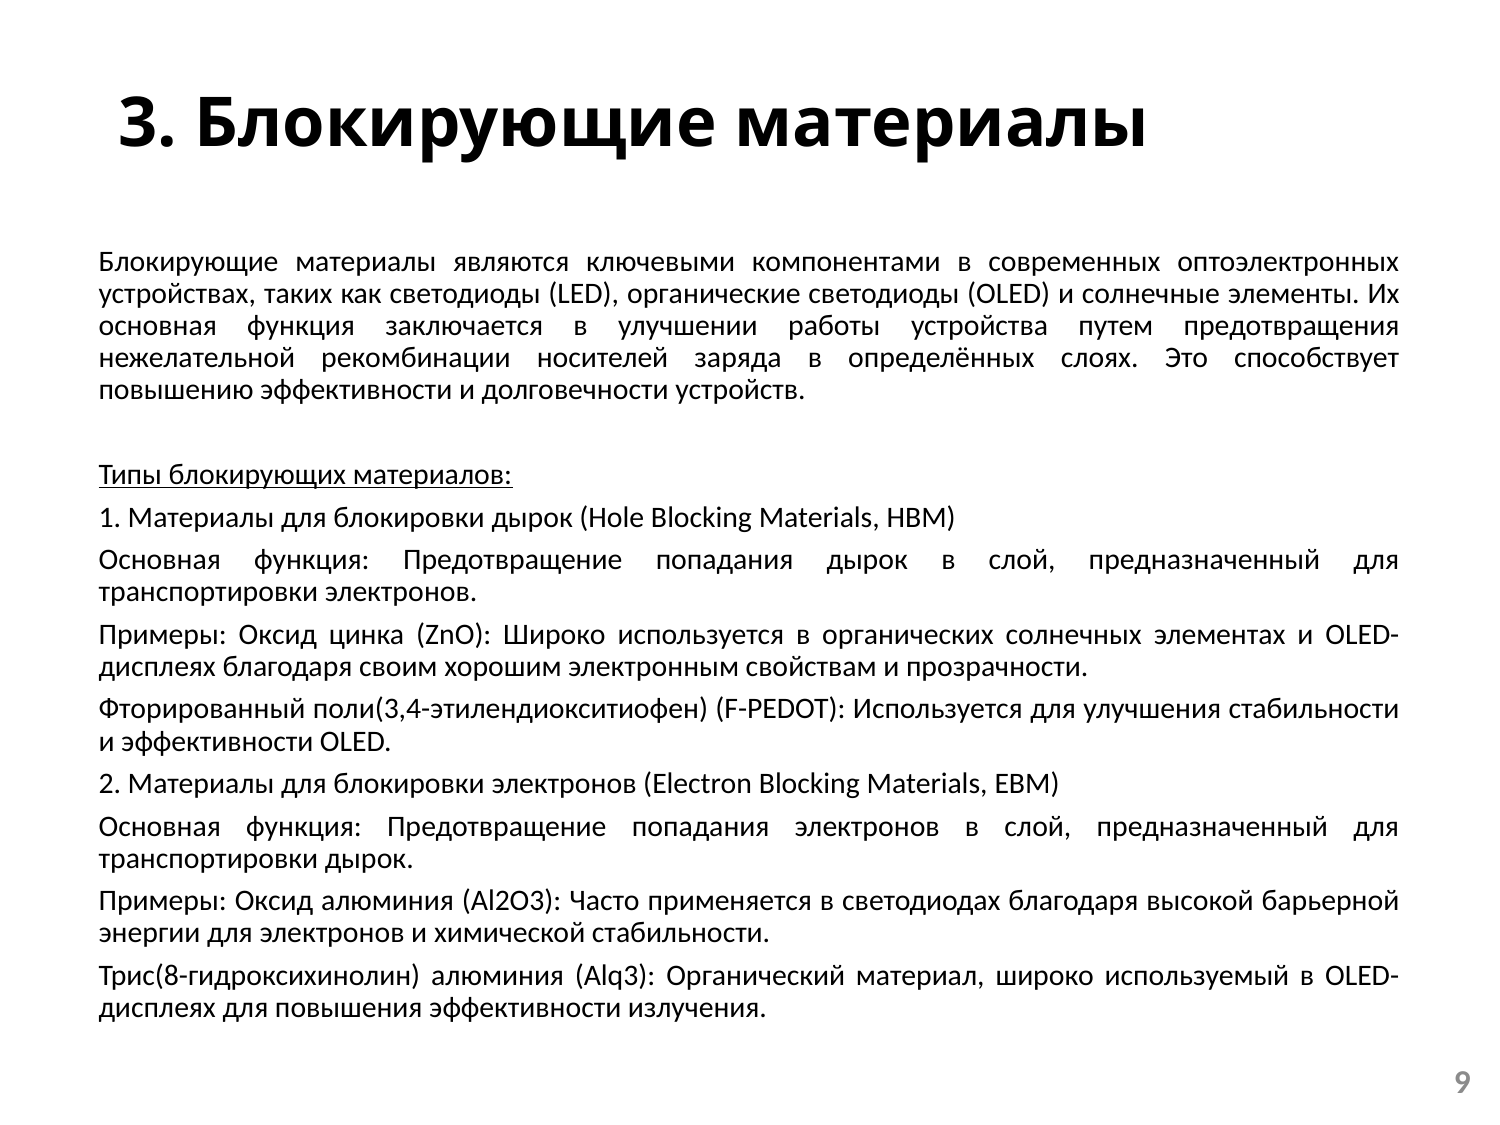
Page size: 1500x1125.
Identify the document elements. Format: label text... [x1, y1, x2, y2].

slide_number 9 [1148, 1050, 1486, 1111]
title 3. Блокирующие материалы [103, 59, 1397, 190]
list Блокирующие материалы являются ключевыми компонентами в современных оптоэлектронных устройствах, таких как светодиоды (LED), органические светодиоды (OLED) и солнечные элементы. Их основная функция заключается в улучшении работы устройства путем предотвращения нежелательной рекомбинации носителей заряда в определённых слоях. Это способствует повышению эффективности и долговечности устройств. Типы блокирующих материалов: 1. Материалы для блокировки дырок (Hole Blocking Materials, HBM) Основная функция: Предотвращение попадания дырок в слой, предназначенный для транспортировки электронов. Примеры: Оксид цинка (ZnO): Широко используется в органических солнечных элементах и OLED-дисплеях благодаря своим хорошим электронным свойствам и прозрачности. Фторированный поли(3,4-этилендиокситиофен) (F-PEDOT): Используется для улучшения стабильности и эффективности OLED. 2. Материалы для блокировки электронов (Electron Blocking Materials, EBM) Основная функция: Предотвращение попадания электронов в слой, предназначенный для транспортировки дырок. Примеры: Оксид алюминия (Al2O3): Часто применяется в светодиодах благодаря высокой барьерной энергии для электронов и химической стабильности. Трис(8-гидроксихинолин) алюминия (Alq3): Органический материал, широко используемый в OLED-дисплеях для повышения эффективности излучения. [83, 238, 1417, 1036]
